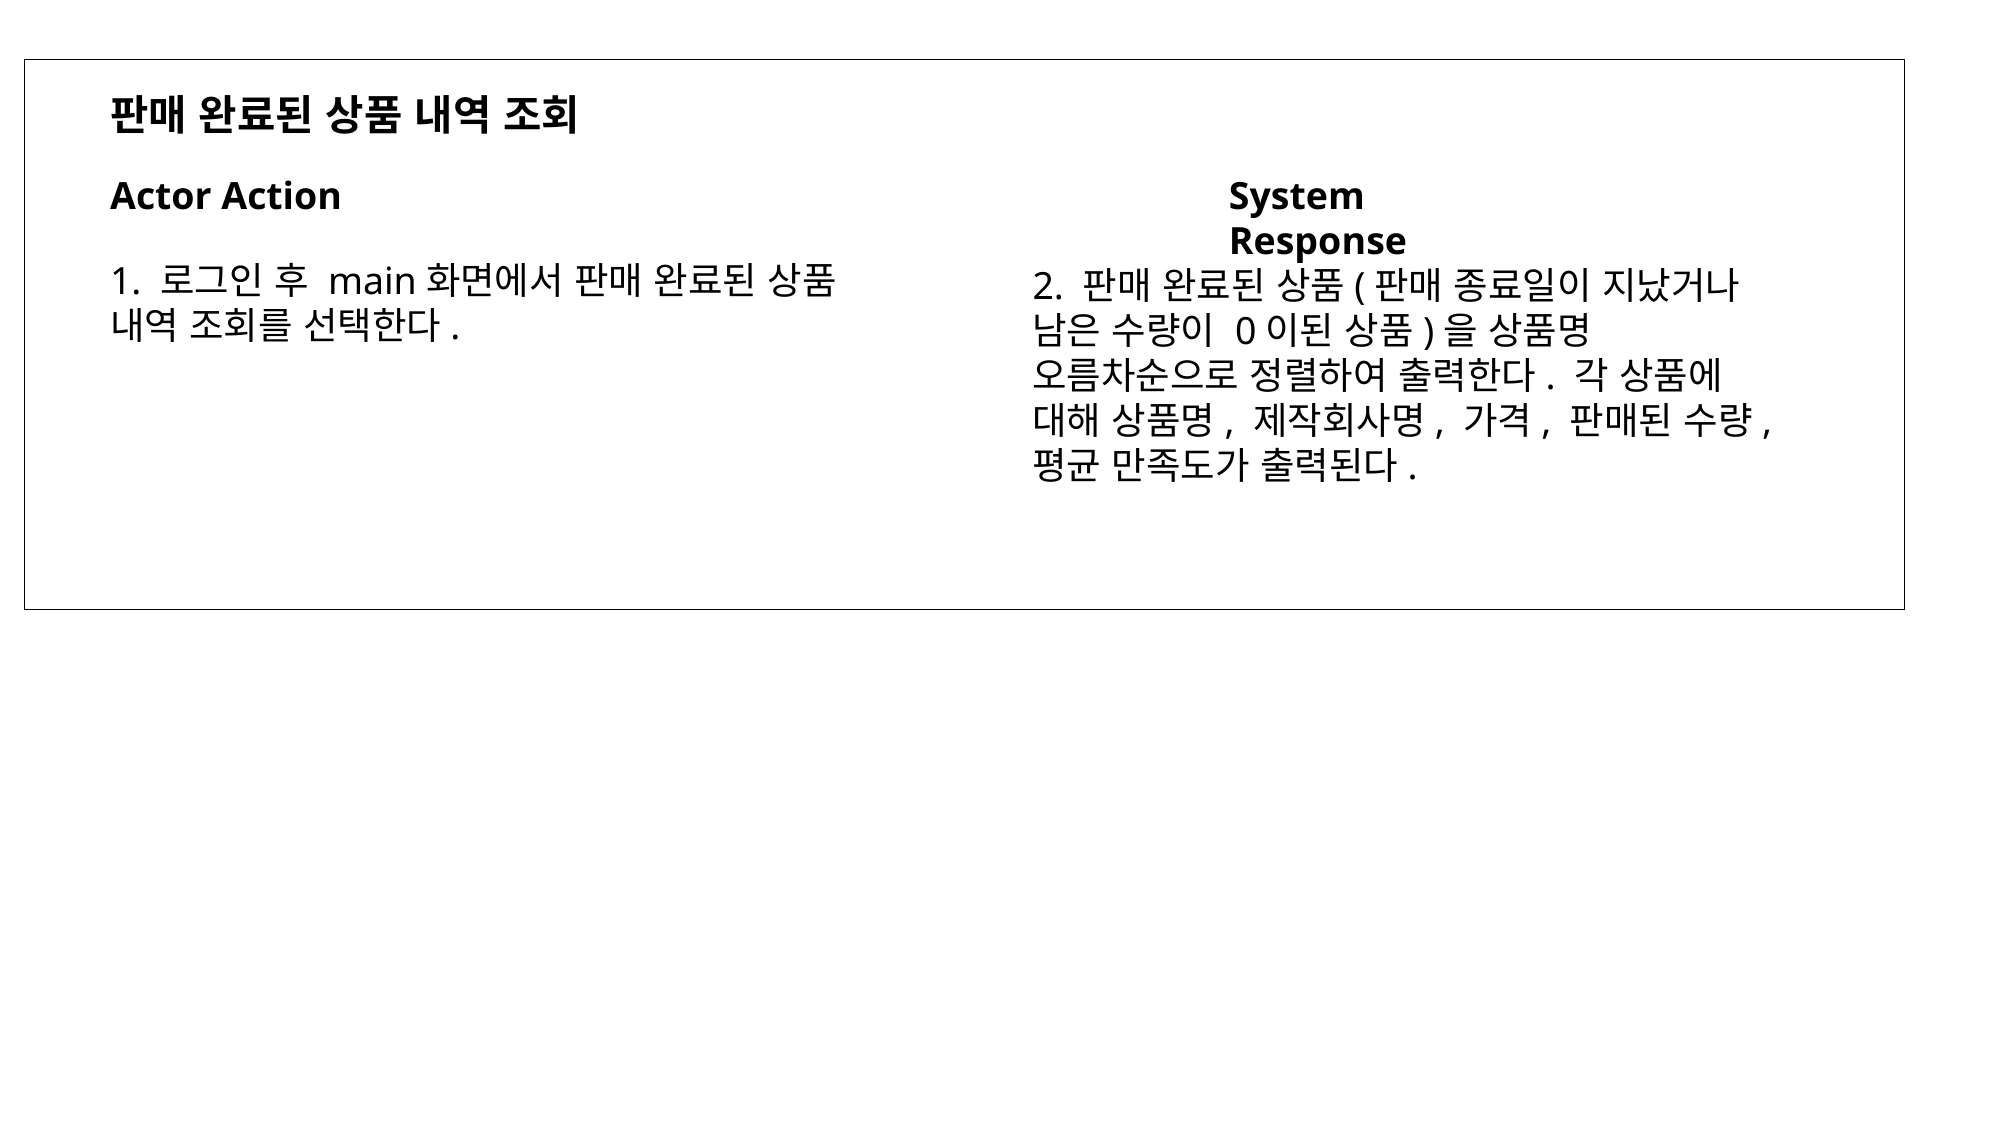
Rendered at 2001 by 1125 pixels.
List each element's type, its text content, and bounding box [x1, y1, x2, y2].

text_box 판매 완료된 상품 내역 조회 [95, 81, 703, 147]
text_box [24, 59, 1905, 610]
text_box System Response [1214, 164, 1567, 254]
text_box Actor Action [95, 164, 448, 225]
text_box 1. 로그인 후 main화면에서 판매 완료된 상품 내역 조회를 선택한다. [95, 249, 893, 355]
text_box 2. 판매 완료된 상품(판매 종료일이 지났거나 남은 수량이 0이된 상품)을 상품명 오름차순으로 정렬하여 출력한다. 각 상품에 대해 상품명, 제작회사명, 가격, 판매된 수량, 평균 만족도가 출력된다. [1017, 254, 1816, 494]
